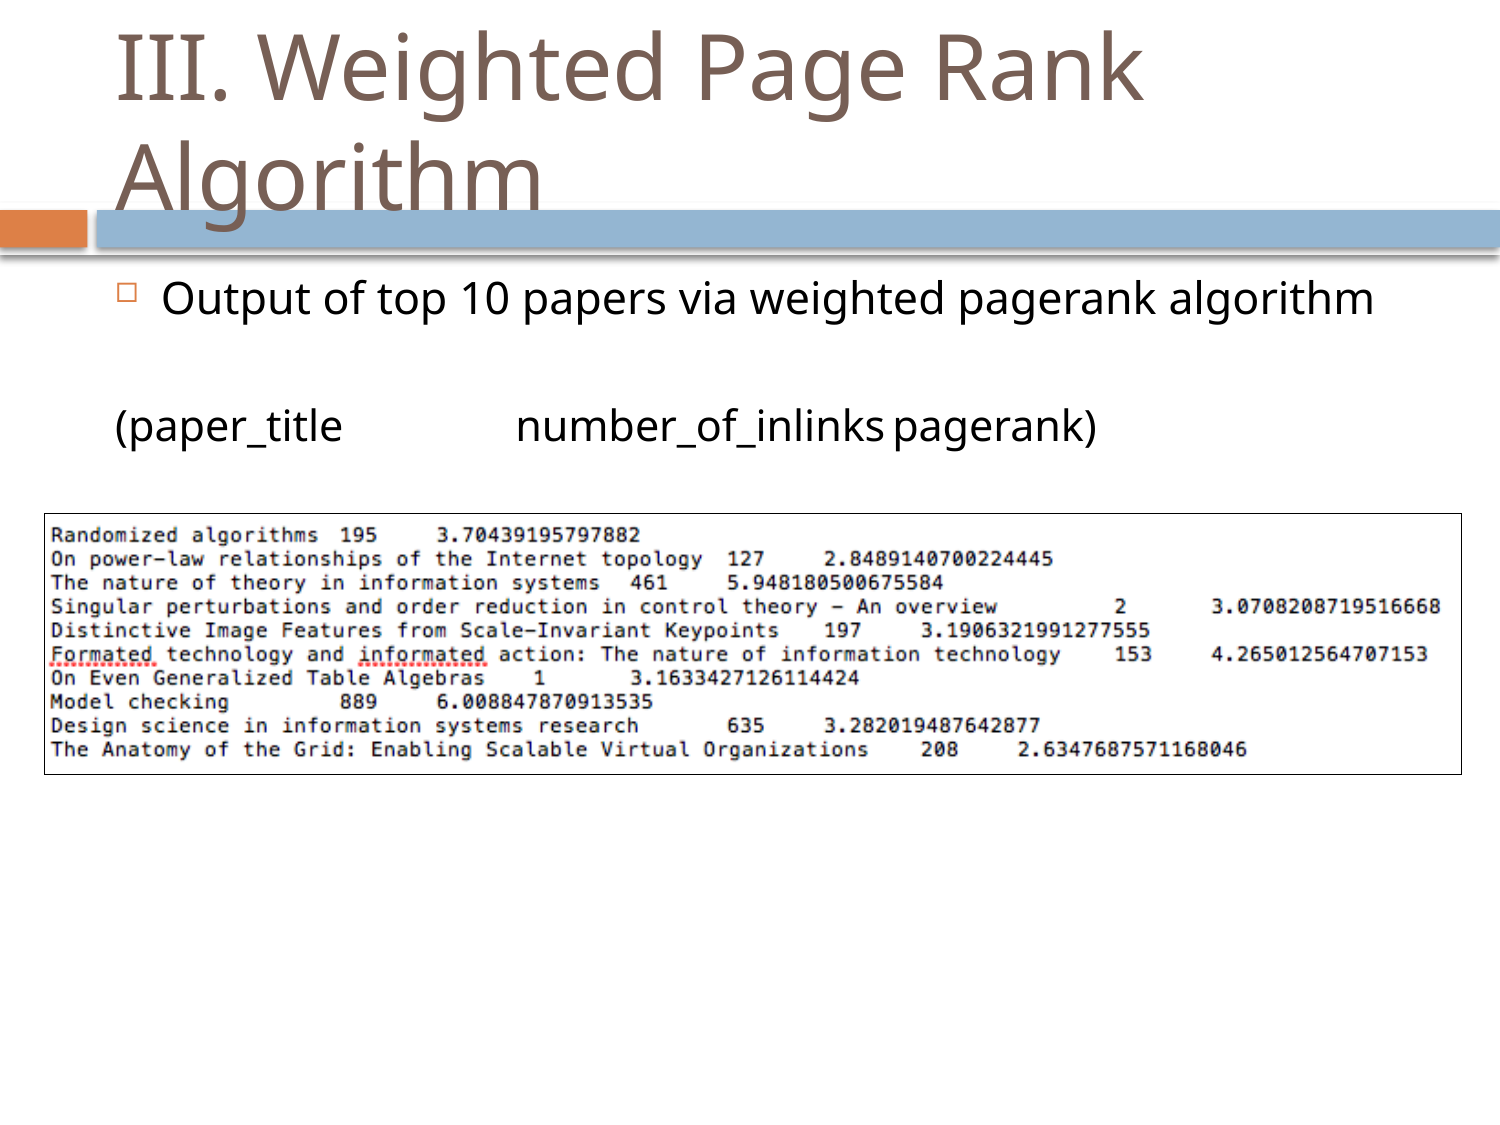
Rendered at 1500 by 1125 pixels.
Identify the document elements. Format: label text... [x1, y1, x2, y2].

title III. Weighted Page Rank Algorithm [100, 37, 1438, 200]
list Output of top 10 papers via weighted pagerank algorithm (paper_title number_of_inlinks pagerank) [100, 262, 1438, 493]
picture [44, 512, 1462, 775]
